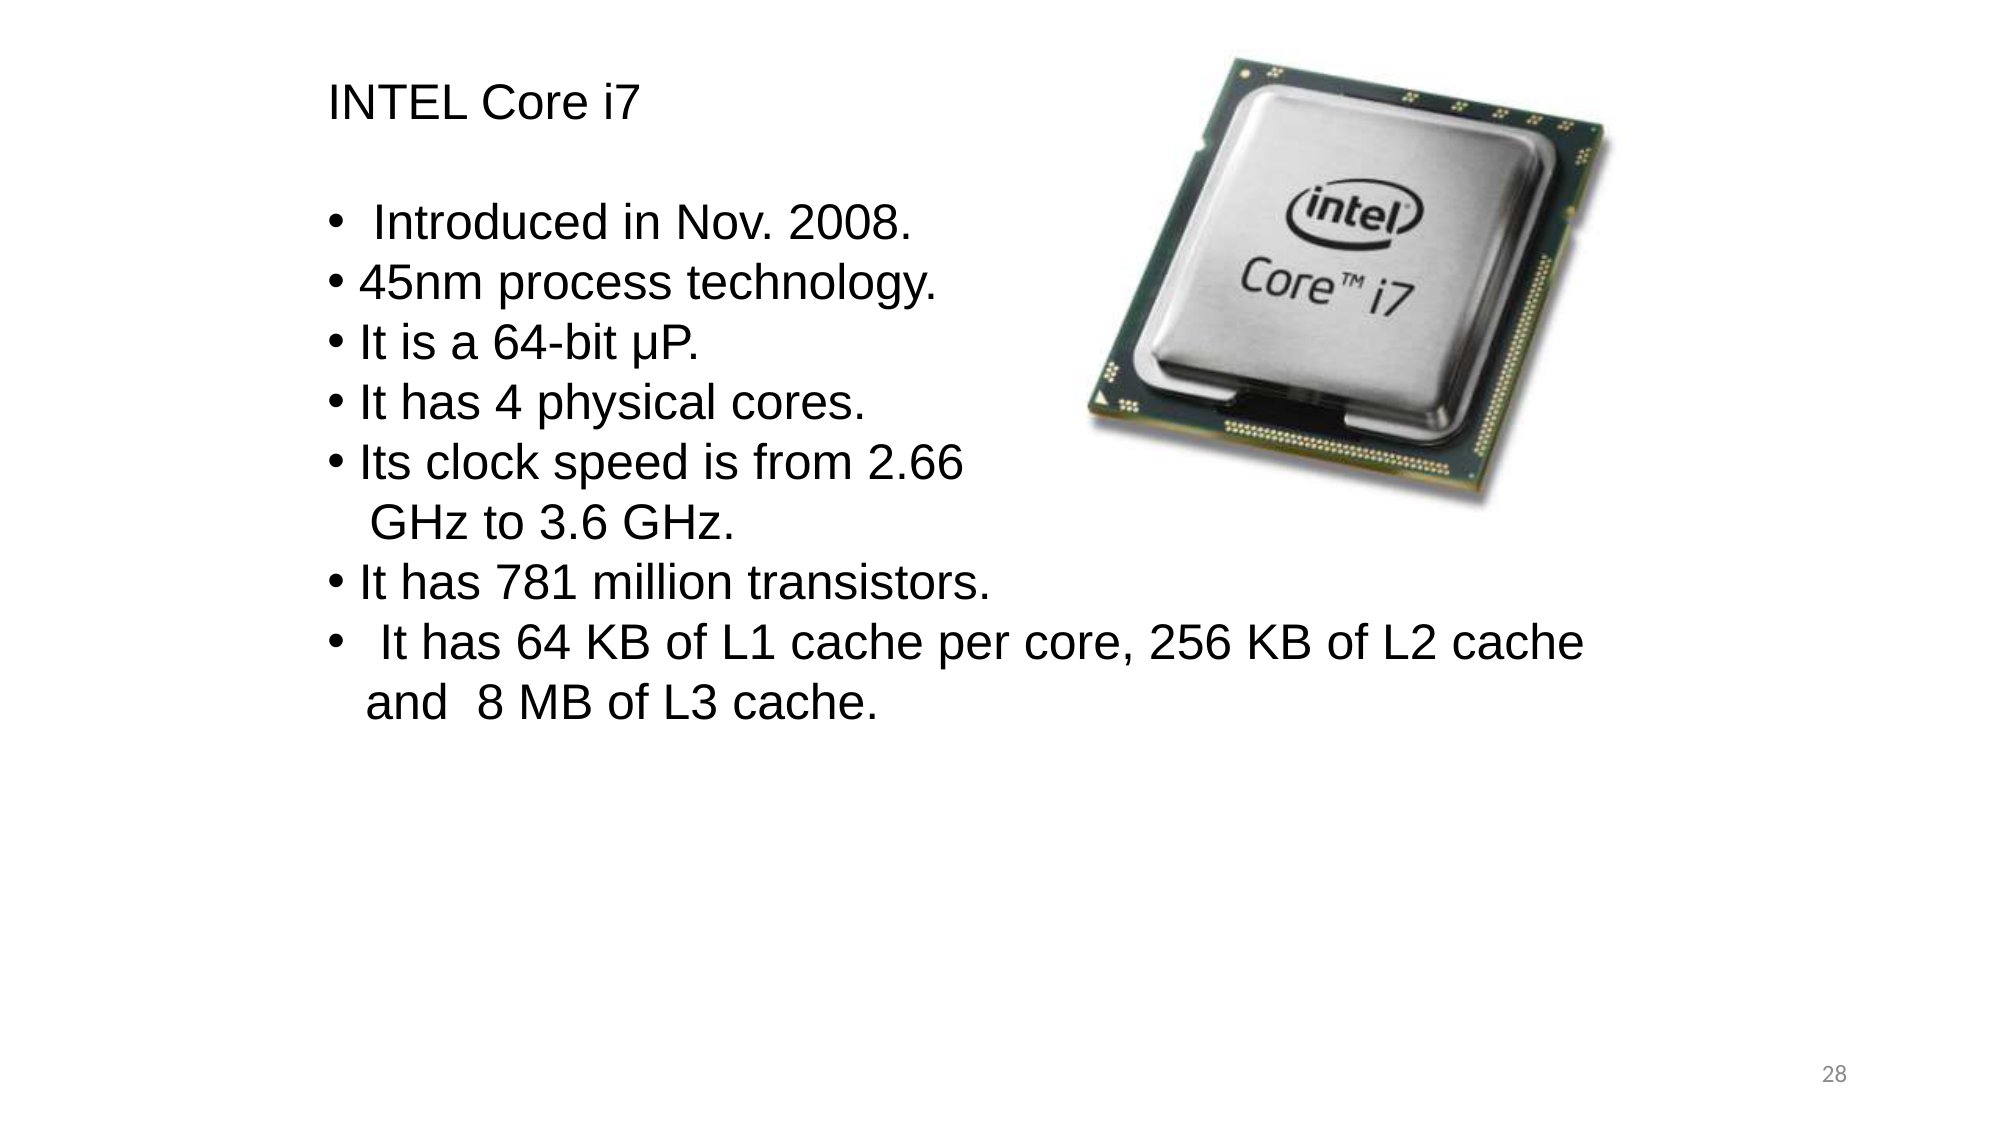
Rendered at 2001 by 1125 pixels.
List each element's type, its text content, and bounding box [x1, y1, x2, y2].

text_box INTEL Core i7 Introduced in Nov. 2008. 45nm process technology. It is a 64-bit μP. It has 4 physical cores. Its clock speed is from 2.66 GHz to 3.6 GHz. It has 781 million transistors. It has 64 KB of L1 cache per core, 256 KB of L2 cache and 8 MB of L3 cache. [312, 62, 1688, 738]
slide_number 28 [1412, 1042, 1863, 1103]
picture [1074, 49, 1625, 524]
